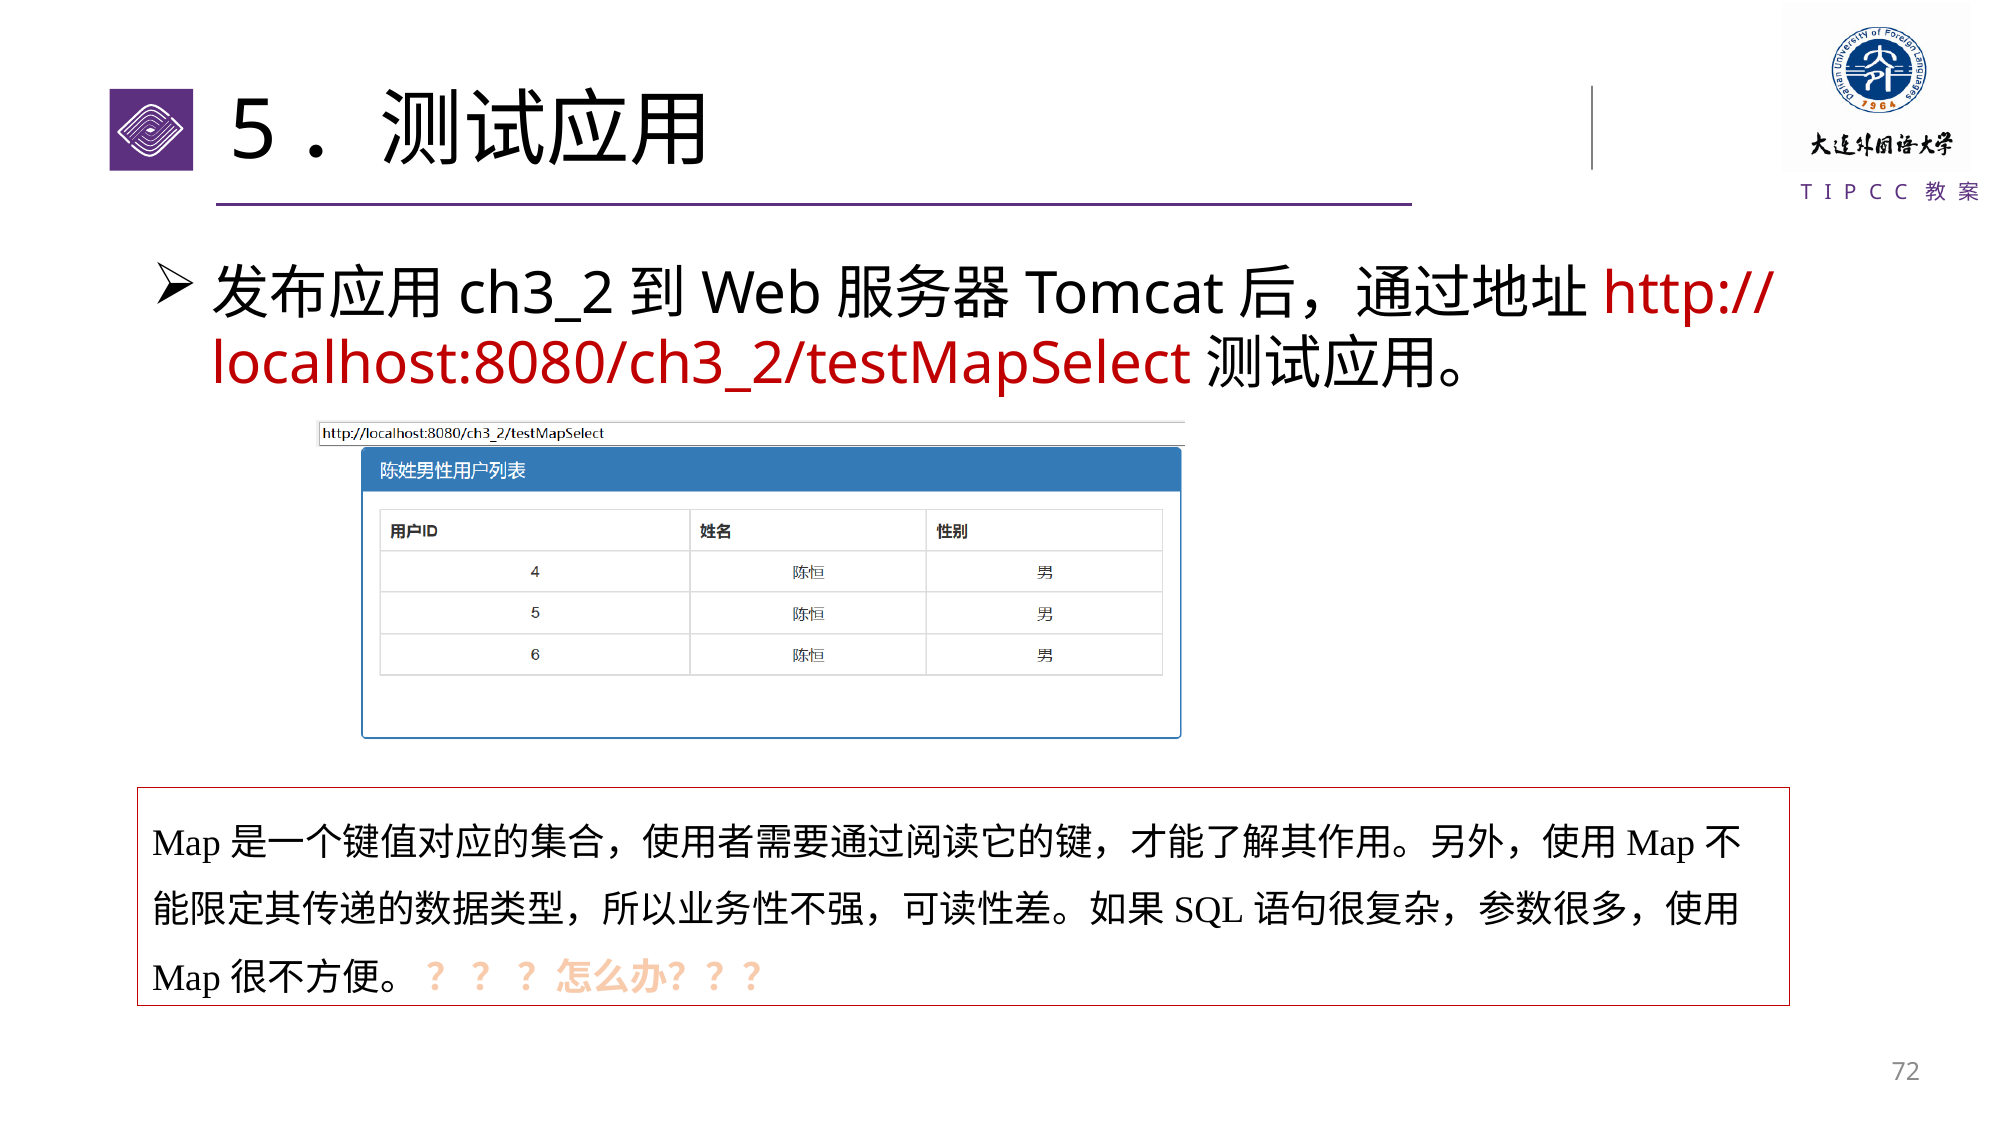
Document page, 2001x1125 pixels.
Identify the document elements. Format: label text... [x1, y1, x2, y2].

title 5．测试应用 [214, 59, 1564, 205]
list 发布应用ch3_2到Web服务器Tomcat后，通过地址http://localhost:8080/ch3_2/testMapSelect测试应用。 [137, 247, 1863, 1001]
picture [316, 420, 1185, 742]
picture [1782, 2, 1971, 172]
text_box Map是一个键值对应的集合，使用者需要通过阅读它的键，才能了解其作用。另外，使用Map不能限定其传递的数据类型，所以业务性不强，可读性差。如果SQL语句很复杂，参数很多，使用Map很不方便。 ？ ？ ？怎么办？？？ [137, 787, 1790, 1006]
slide_number 71 [1485, 1042, 1936, 1103]
